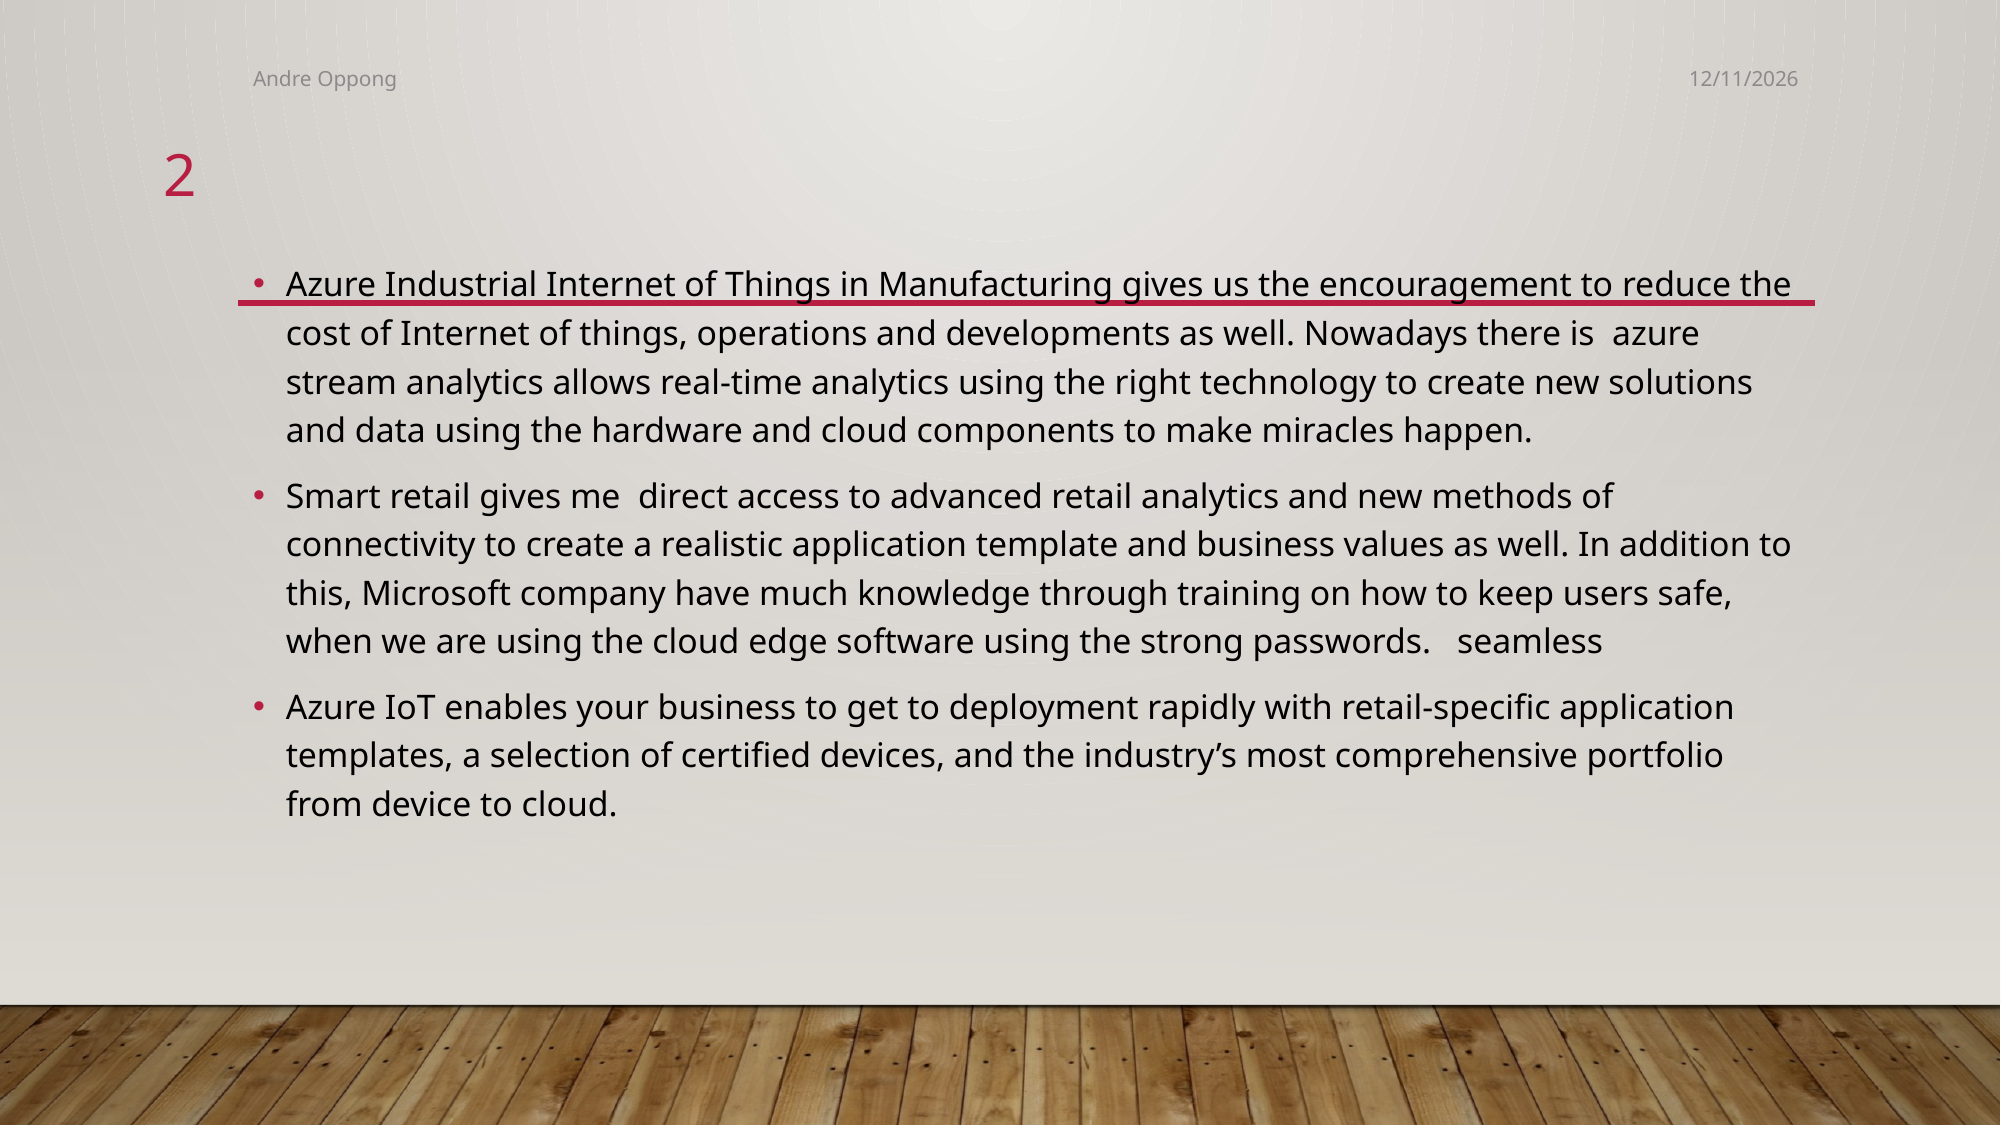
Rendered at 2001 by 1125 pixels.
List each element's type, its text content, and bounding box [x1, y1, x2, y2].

picture [0, 1005, 2000, 1125]
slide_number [1239, 54, 1814, 105]
slide_number 2 [78, 131, 212, 214]
footer Andre Oppong [238, 54, 1213, 105]
list Azure Industrial Internet of Things in Manufacturing gives us the encouragement to reduce the cost of Internet of things, operations and developments as well. Nowadays there is azure stream analytics allows real-time analytics using the right technology to create new solutions and data using the hardware and cloud components to make miracles happen. Smart retail gives me direct access to advanced retail analytics and new methods of connectivity to create a realistic application template and business values as well. In addition to this, Microsoft company have much knowledge through training on how to keep users safe, when we are using the cloud edge software using the strong passwords. seamless Azure IoT enables your business to get to deployment rapidly with retail-specific application templates, a selection of certified devices, and the industry’s most comprehensive portfolio from device to cloud. [238, 247, 1814, 897]
